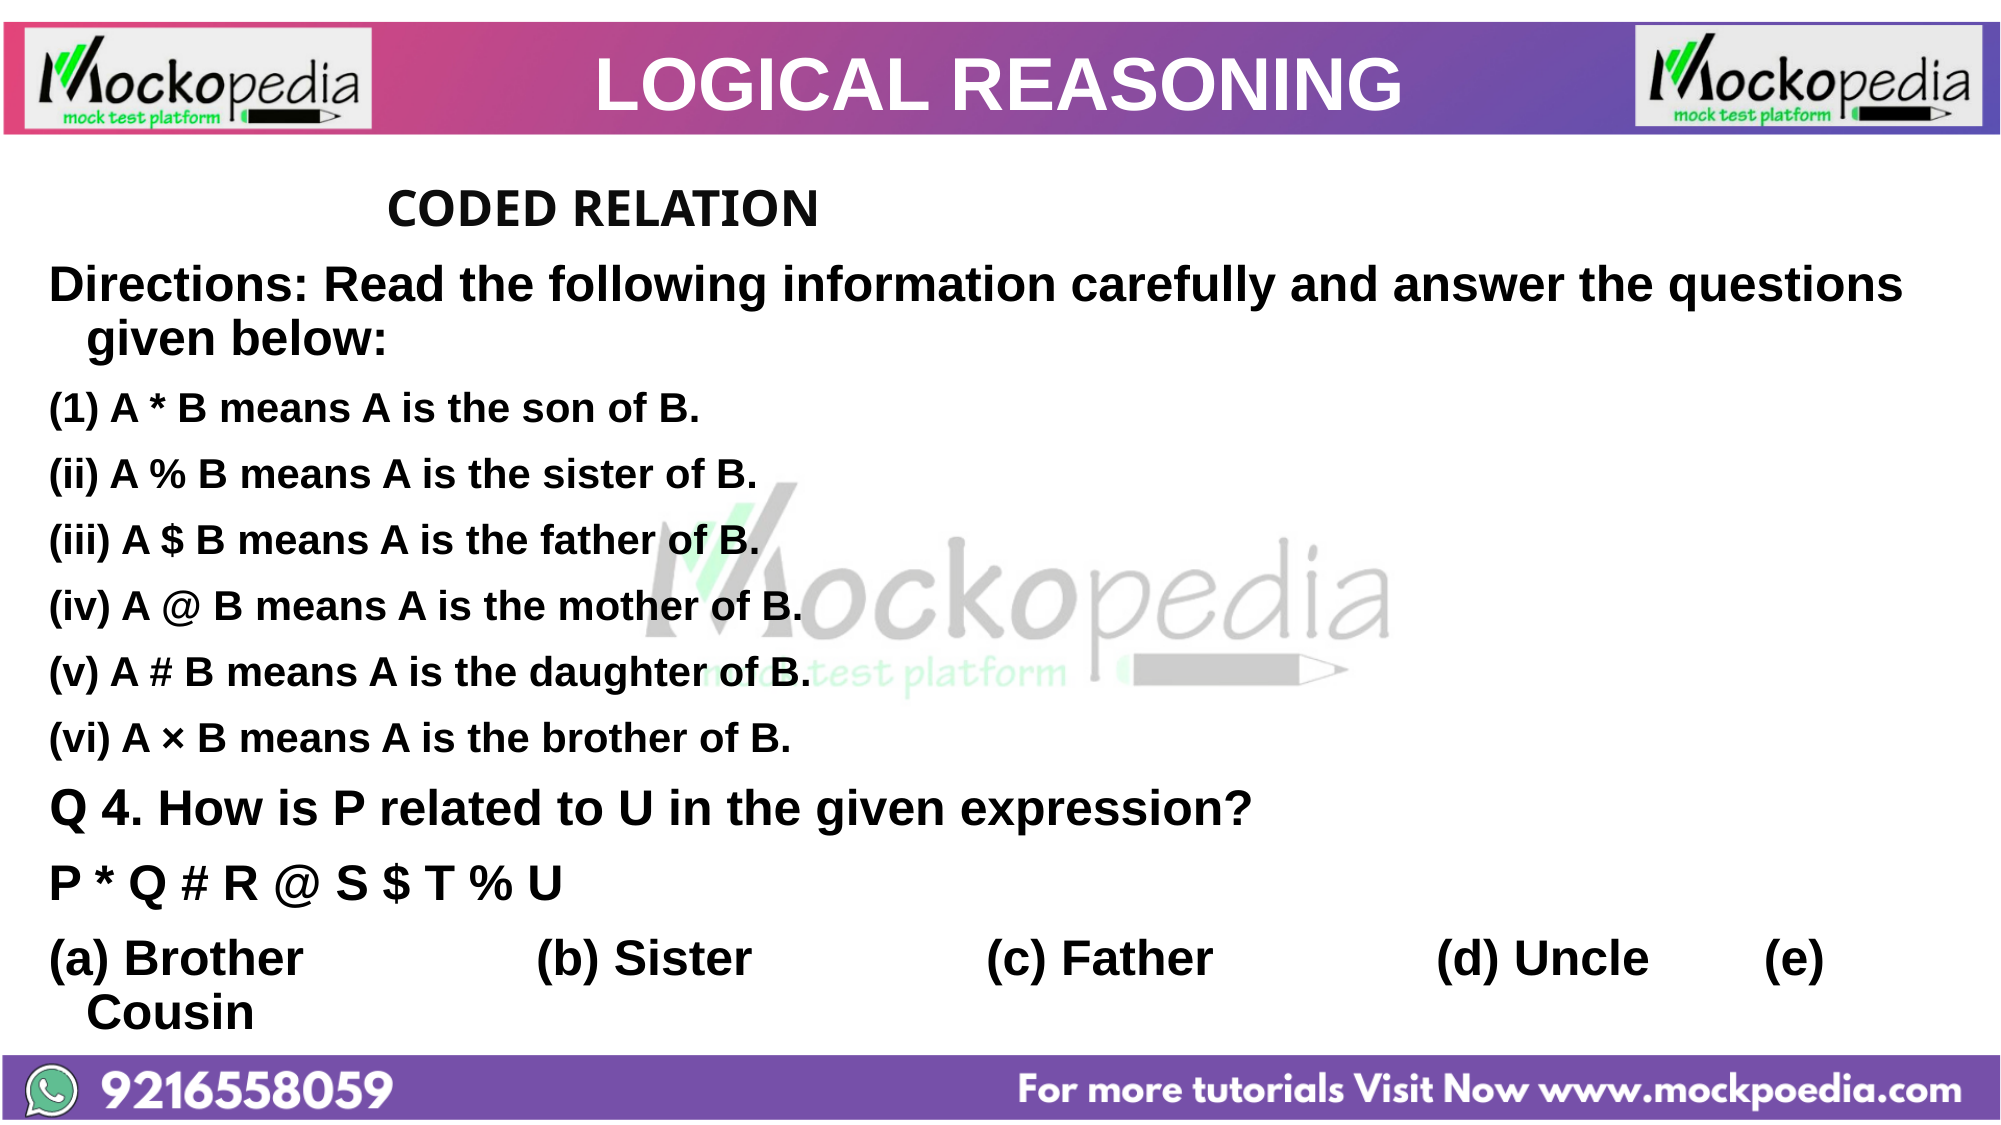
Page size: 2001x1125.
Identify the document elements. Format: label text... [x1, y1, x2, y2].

picture [0, 0, 2001, 1125]
title LOGICAL REASONING [41, 31, 1959, 142]
list CODED RELATION Directions: Read the following information carefully and answer the questions given below: (1) A * B means A is the son of B. (ii) A % B means A is the sister of B. (iii) A $ B means A is the father of B. (iv) A @ B means A is the mother of B. (v) A # B means A is the daughter of B. (vi) A × B means A is the brother of B. Q 4. How is P related to U in the given expression? P * Q # R @ S $ T % U (a) Brother (b) Sister (c) Father (d) Uncle (e) Cousin [33, 175, 2000, 1053]
